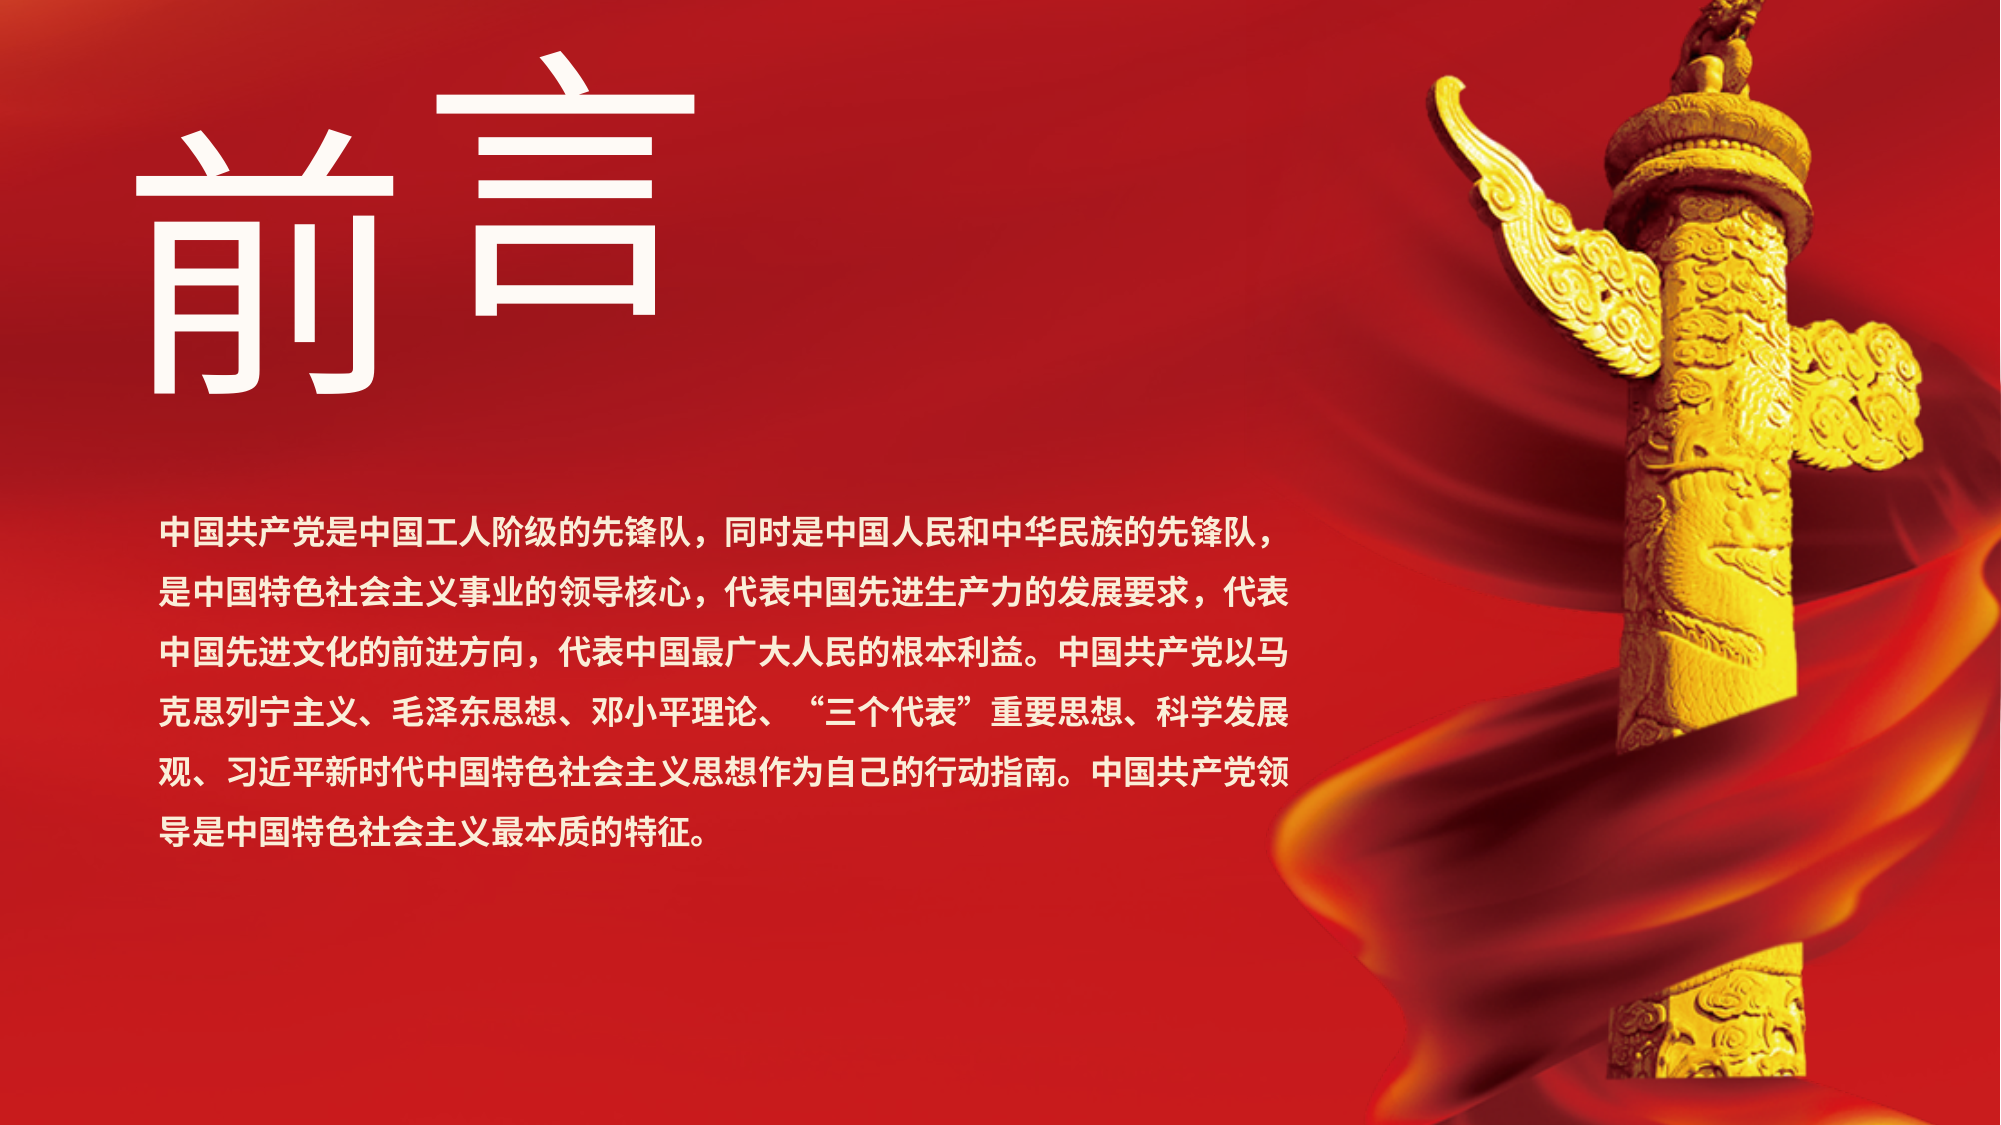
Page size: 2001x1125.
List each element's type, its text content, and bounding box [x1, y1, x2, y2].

picture [1077, 0, 2001, 1125]
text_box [121, 5, 679, 434]
text_box 中国共产党是中国工人阶级的先锋队，同时是中国人民和中华民族的先锋队，是中国特色社会主义事业的领导核心，代表中国先进生产力的发展要求，代表中国先进文化的前进方向，代表中国最广大人民的根本利益。中国共产党以马克思列宁主义、毛泽东思想、邓小平理论、“三个代表”重要思想、科学发展观、习近平新时代中国特色社会主义思想作为自己的行动指南。中国共产党领导是中国特色社会主义最本质的特征。 [158, 491, 1077, 851]
